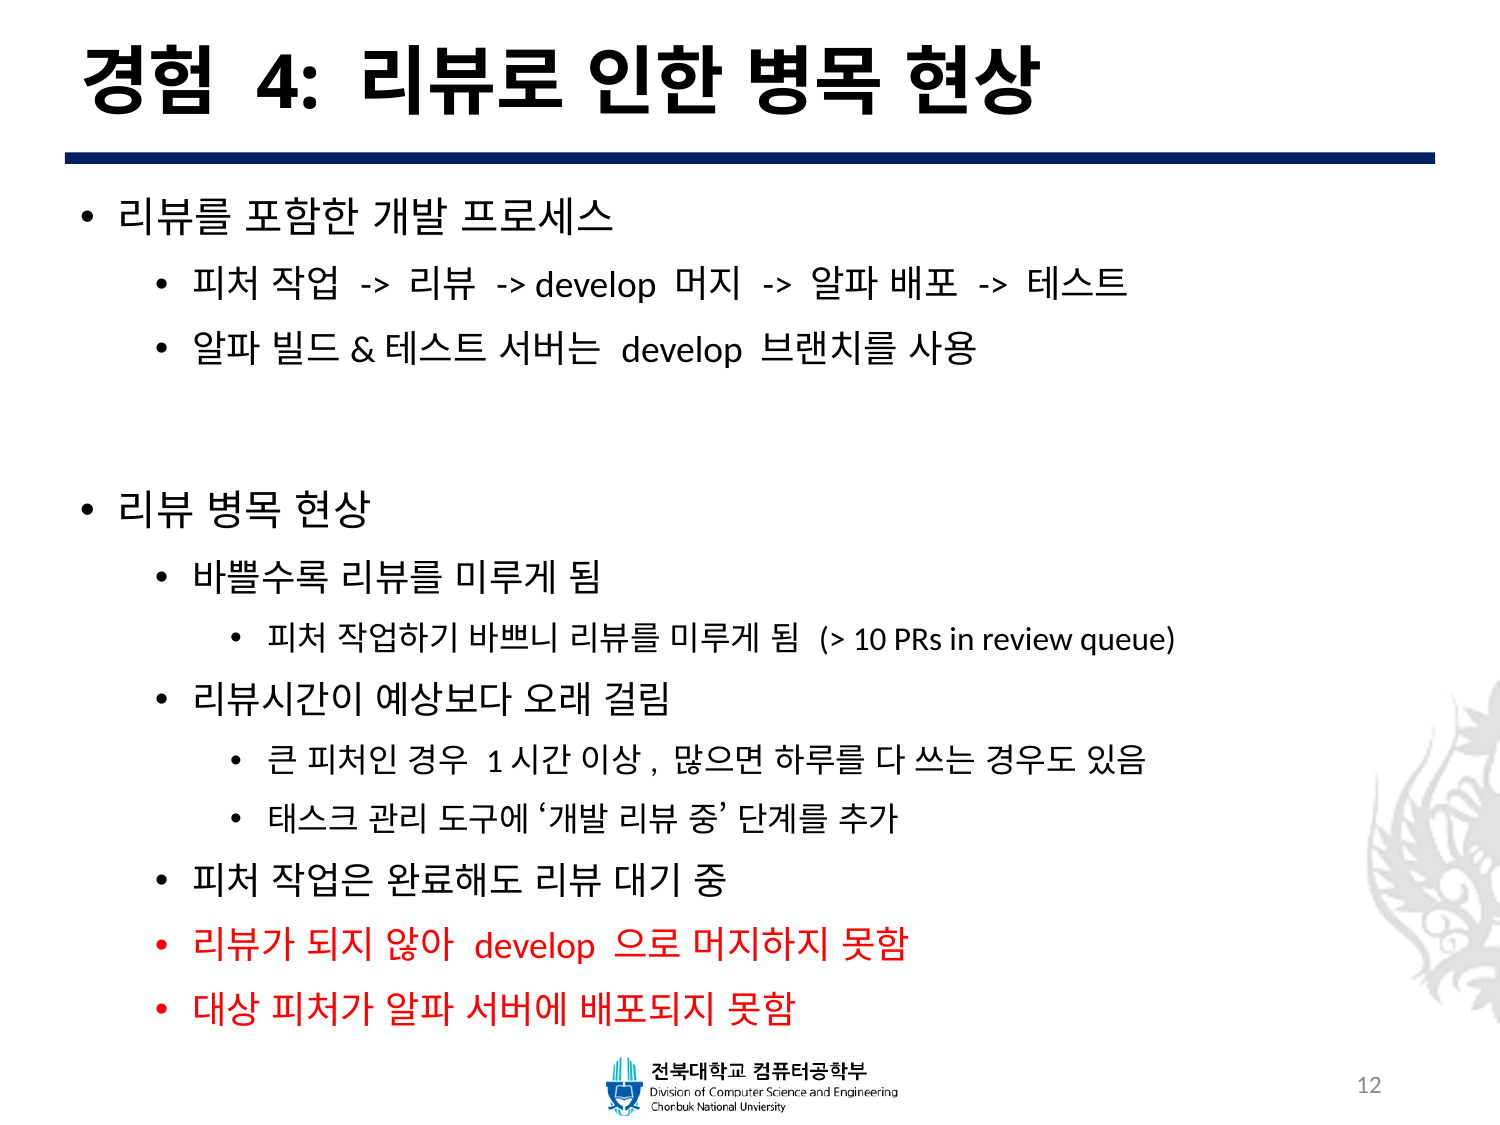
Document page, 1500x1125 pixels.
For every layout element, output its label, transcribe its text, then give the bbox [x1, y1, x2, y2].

title 경험 4: 리뷰로 인한 병목 현상 [64, 26, 1436, 143]
picture [600, 1057, 900, 1116]
slide_number 12 [1059, 1057, 1397, 1111]
list 리뷰를 포함한 개발 프로세스 피처 작업 -> 리뷰 -> develop 머지 -> 알파 배포 -> 테스트 알파 빌드&테스트 서버는 develop 브랜치를 사용 리뷰 병목 현상 바쁠수록 리뷰를 미루게 됨 피처 작업하기 바쁘니 리뷰를 미루게 됨 (> 10 PRs in review queue) 리뷰시간이 예상보다 오래 걸림 큰 피처인 경우 1시간 이상, 많으면 하루를 다 쓰는 경우도 있음 태스크 관리 도구에 ‘개발 리뷰 중’ 단계를 추가 피처 작업은 완료해도 리뷰 대기 중 리뷰가 되지 않아 develop 으로 머지하지 못함 대상 피처가 알파 서버에 배포되지 못함 [64, 173, 1436, 1039]
